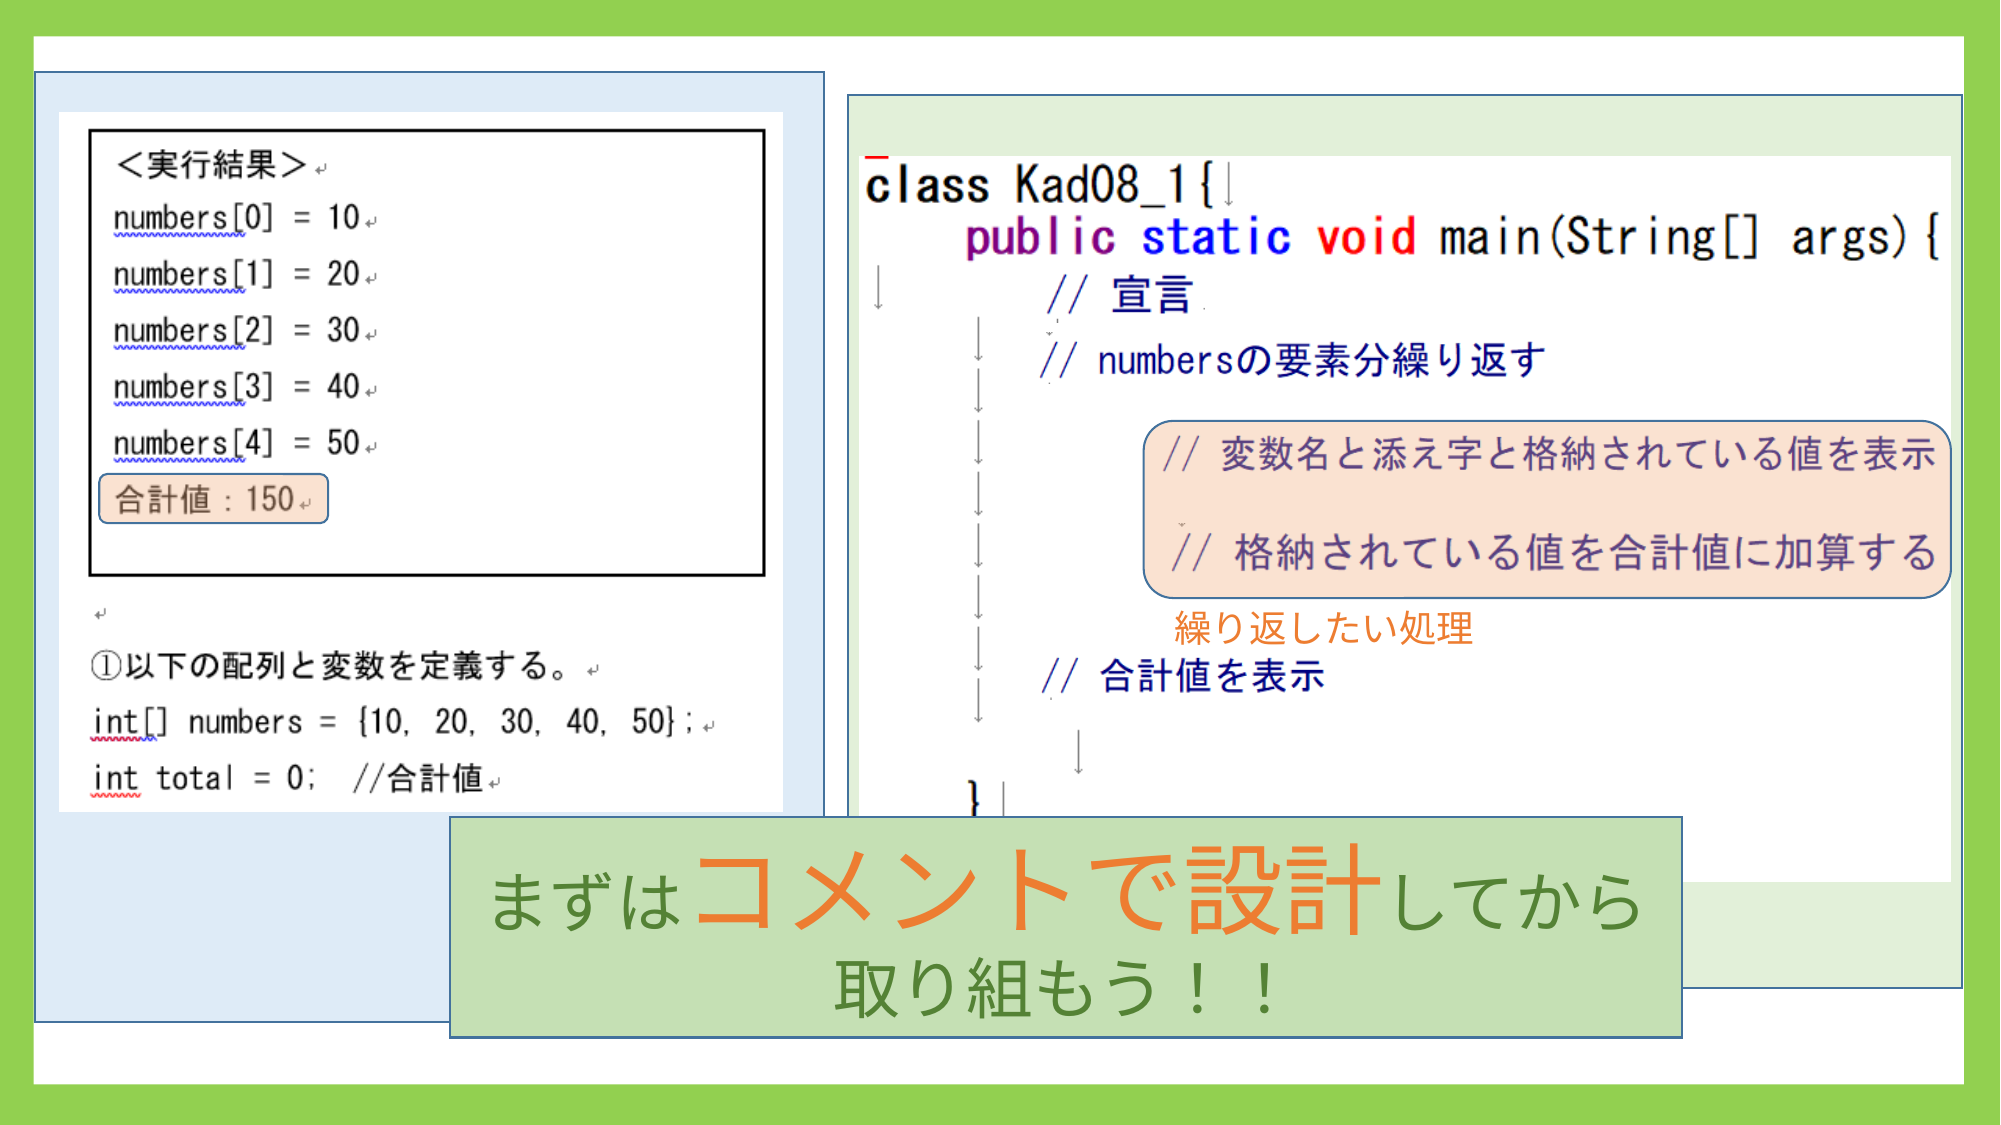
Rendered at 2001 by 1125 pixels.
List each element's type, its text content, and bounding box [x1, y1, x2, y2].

picture [859, 156, 1951, 882]
picture [59, 112, 783, 812]
text_box [847, 94, 1963, 989]
text_box まずはコメントで設計してから 取り組もう！！ [449, 816, 1683, 1039]
text_box [34, 71, 825, 1023]
